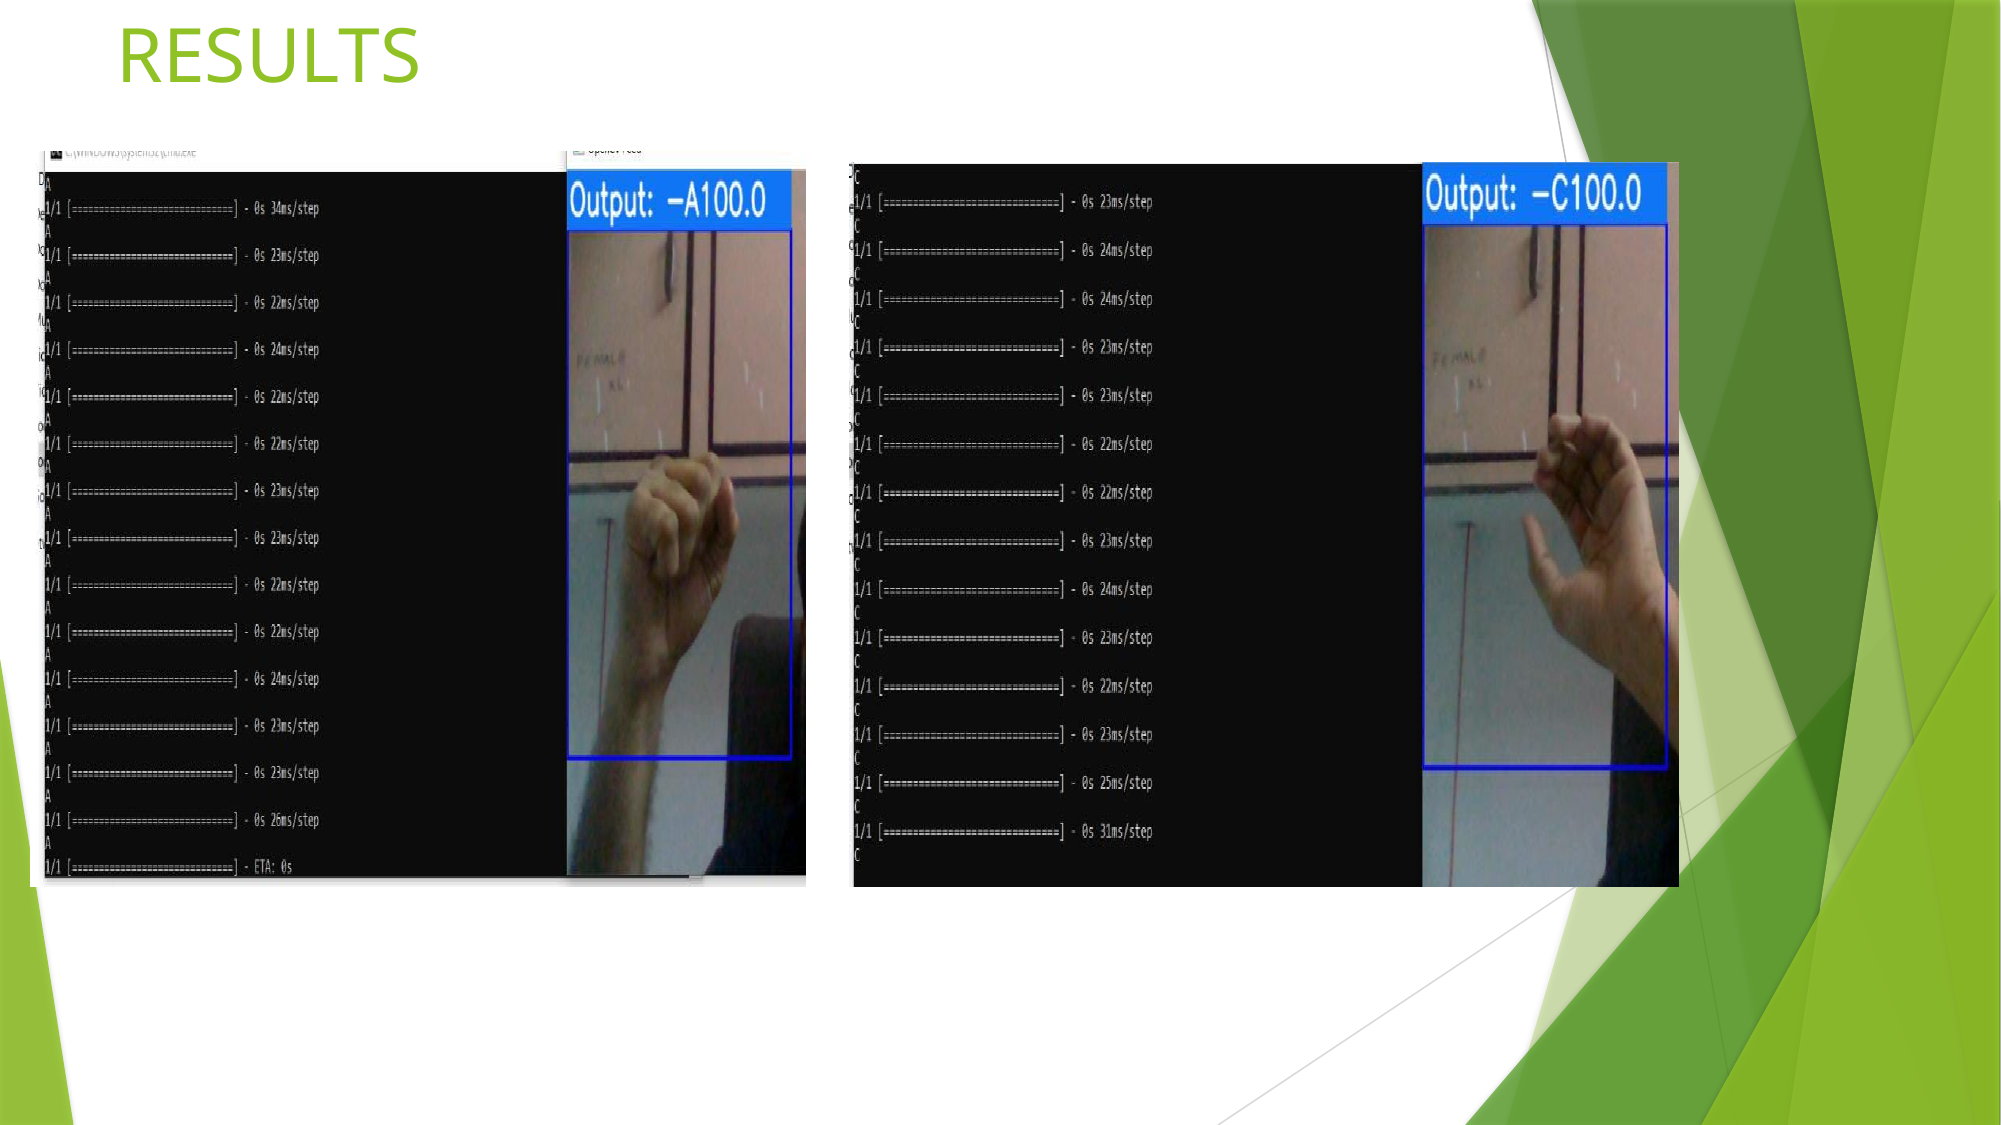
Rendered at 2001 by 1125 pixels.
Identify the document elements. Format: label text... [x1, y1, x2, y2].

title RESULTS [101, 0, 1802, 263]
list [849, 162, 1680, 888]
picture [29, 151, 806, 888]
